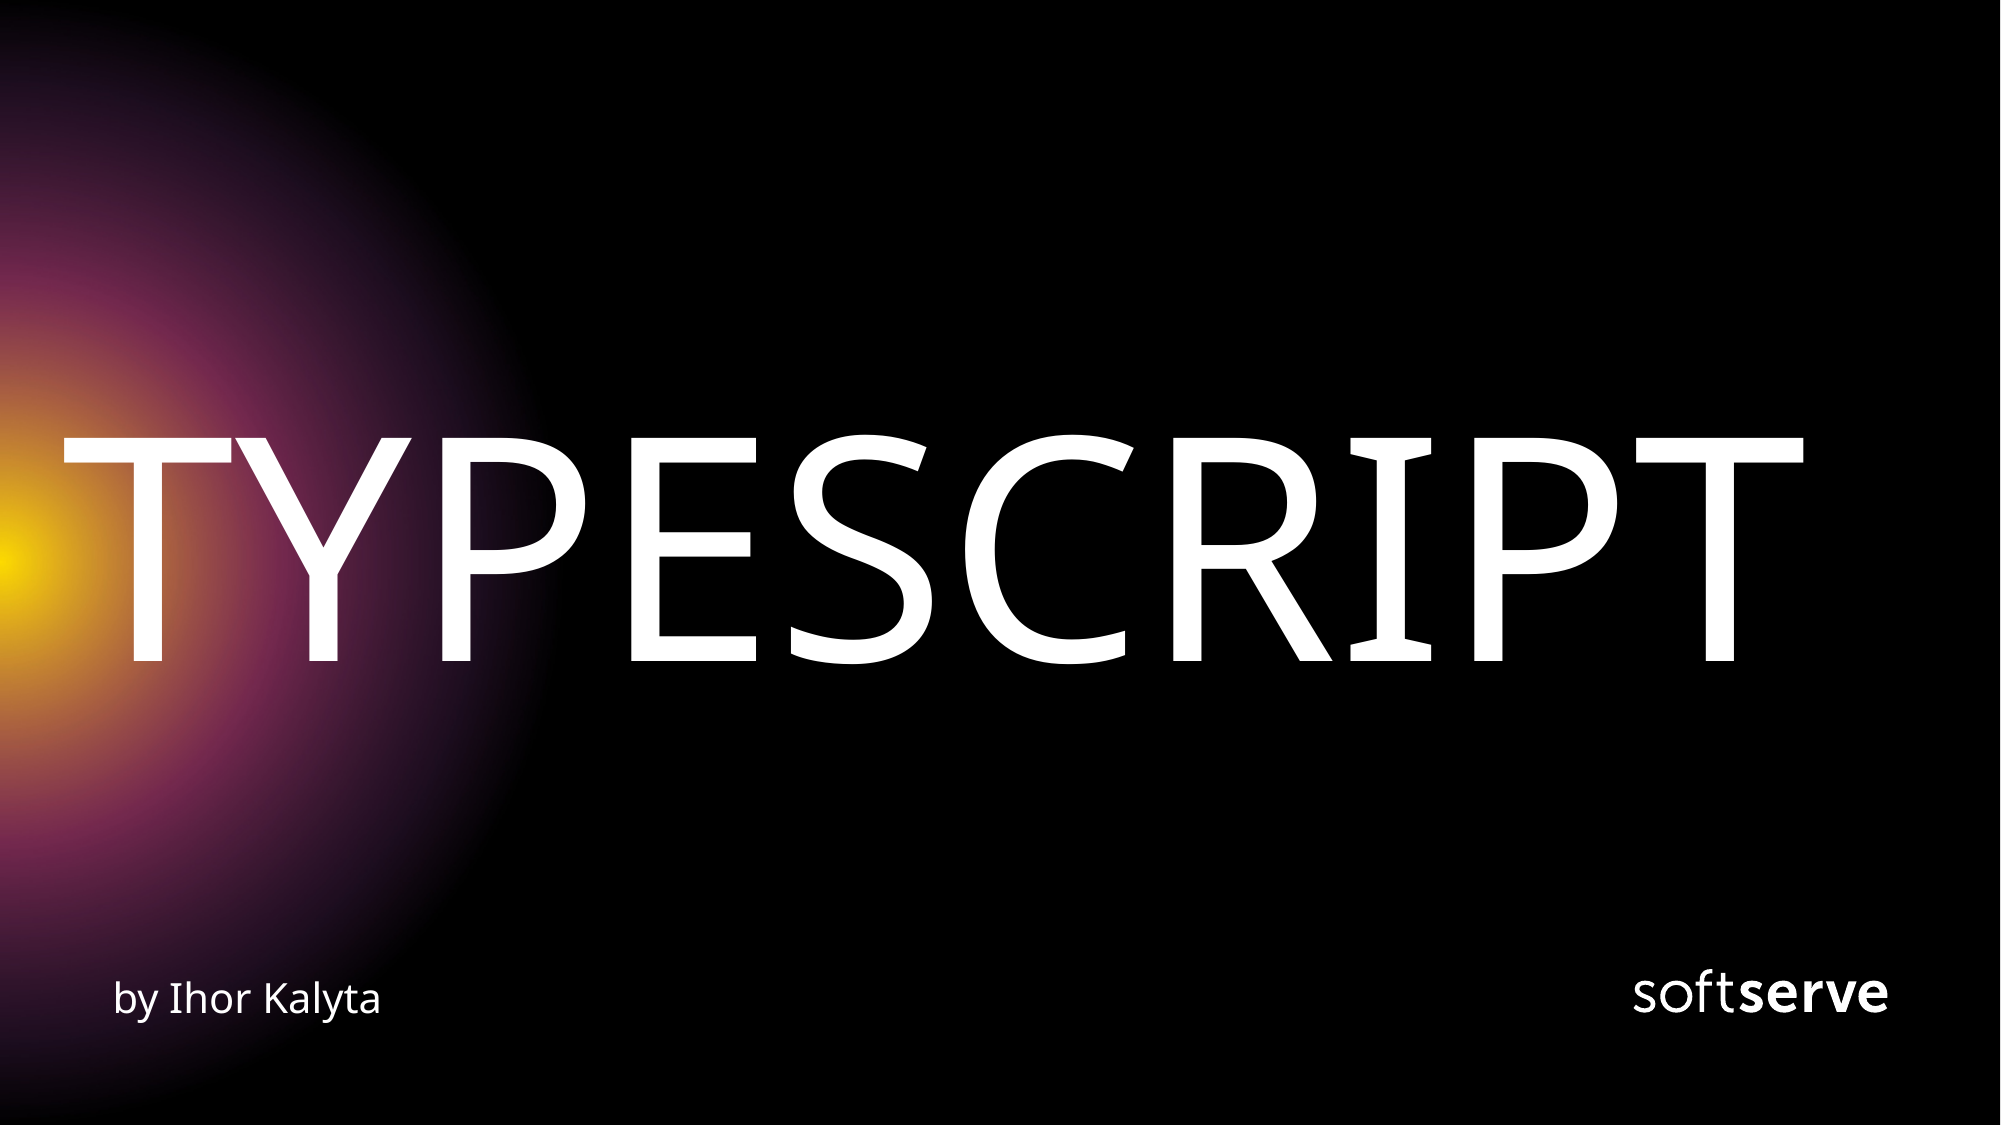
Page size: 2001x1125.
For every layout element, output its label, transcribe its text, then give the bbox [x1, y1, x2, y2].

picture [0, 0, 2001, 1125]
title TYPESCRIPT [0, 28, 1999, 1125]
list by Ihor Kalyta [112, 970, 682, 1019]
